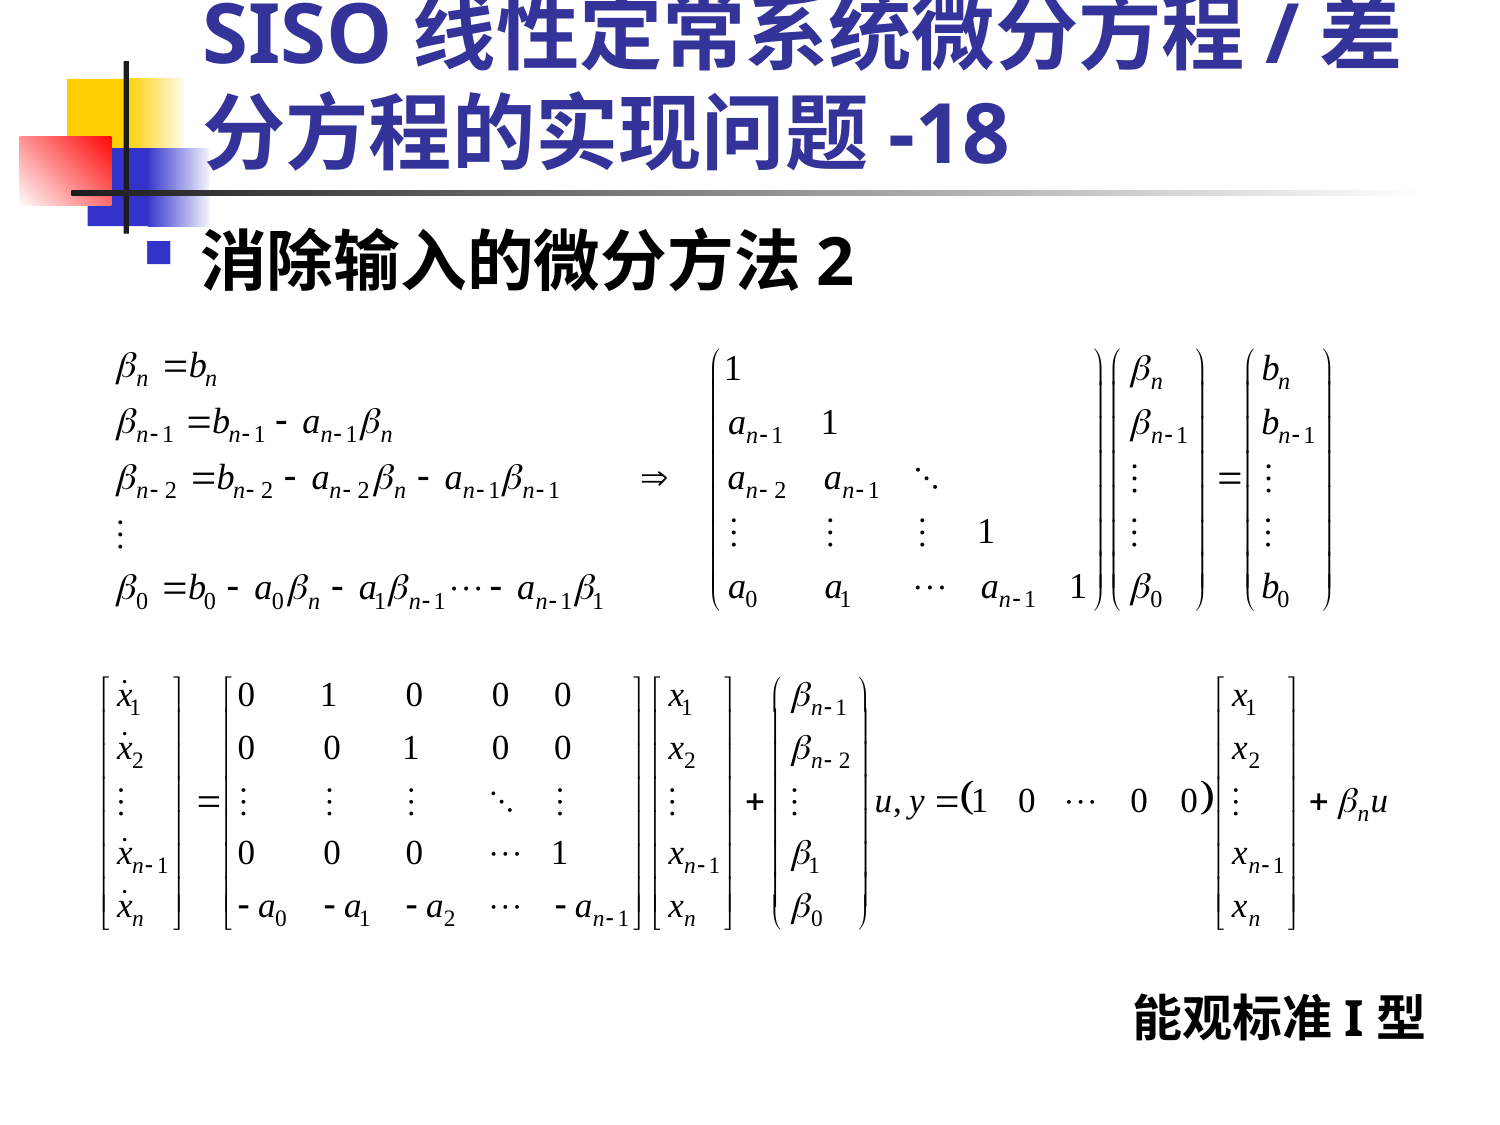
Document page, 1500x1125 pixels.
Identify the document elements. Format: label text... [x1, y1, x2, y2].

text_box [93, 667, 1398, 941]
title SISO线性定常系统微分方程/差分方程的实现问题-18 [187, 1, 1467, 188]
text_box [107, 339, 1343, 622]
list 消除输入的微分方法2 [128, 210, 1470, 1007]
text_box 能观标准I型 [1117, 978, 1441, 1054]
